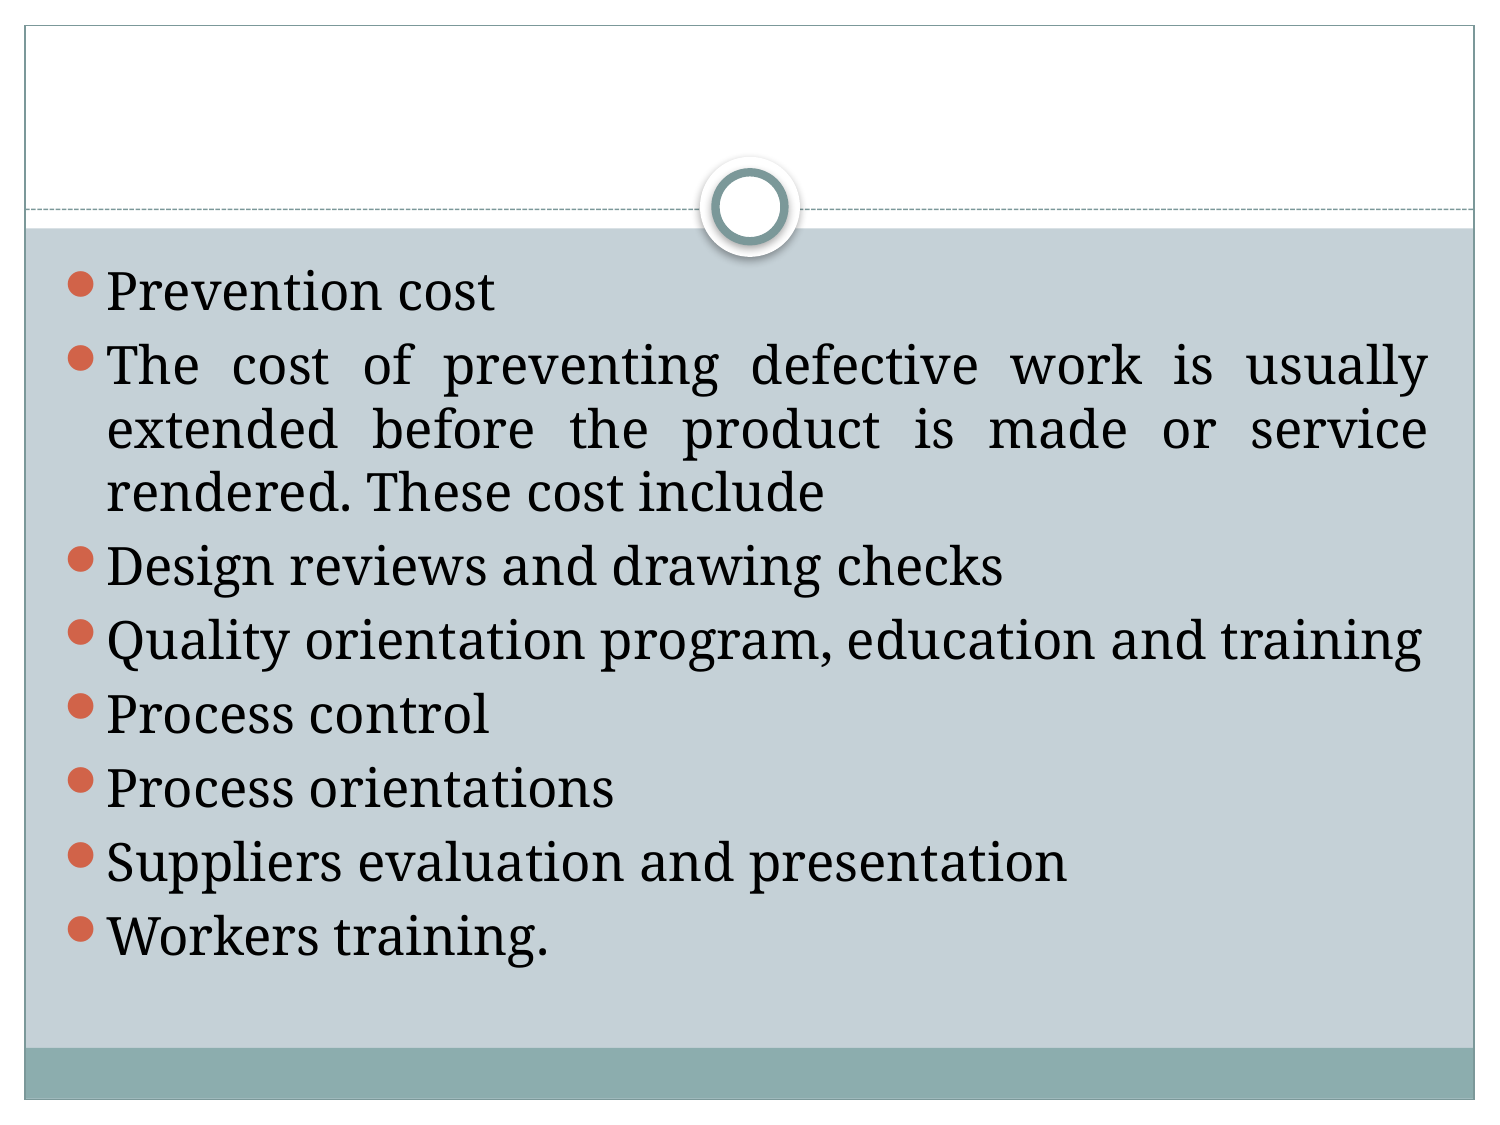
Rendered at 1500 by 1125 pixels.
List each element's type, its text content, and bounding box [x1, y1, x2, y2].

list Prevention cost The cost of preventing defective work is usually extended before the product is made or service rendered. These cost include Design reviews and drawing checks Quality orientation program, education and training Process control Process orientations Suppliers evaluation and presentation Workers training. [49, 250, 1445, 1001]
